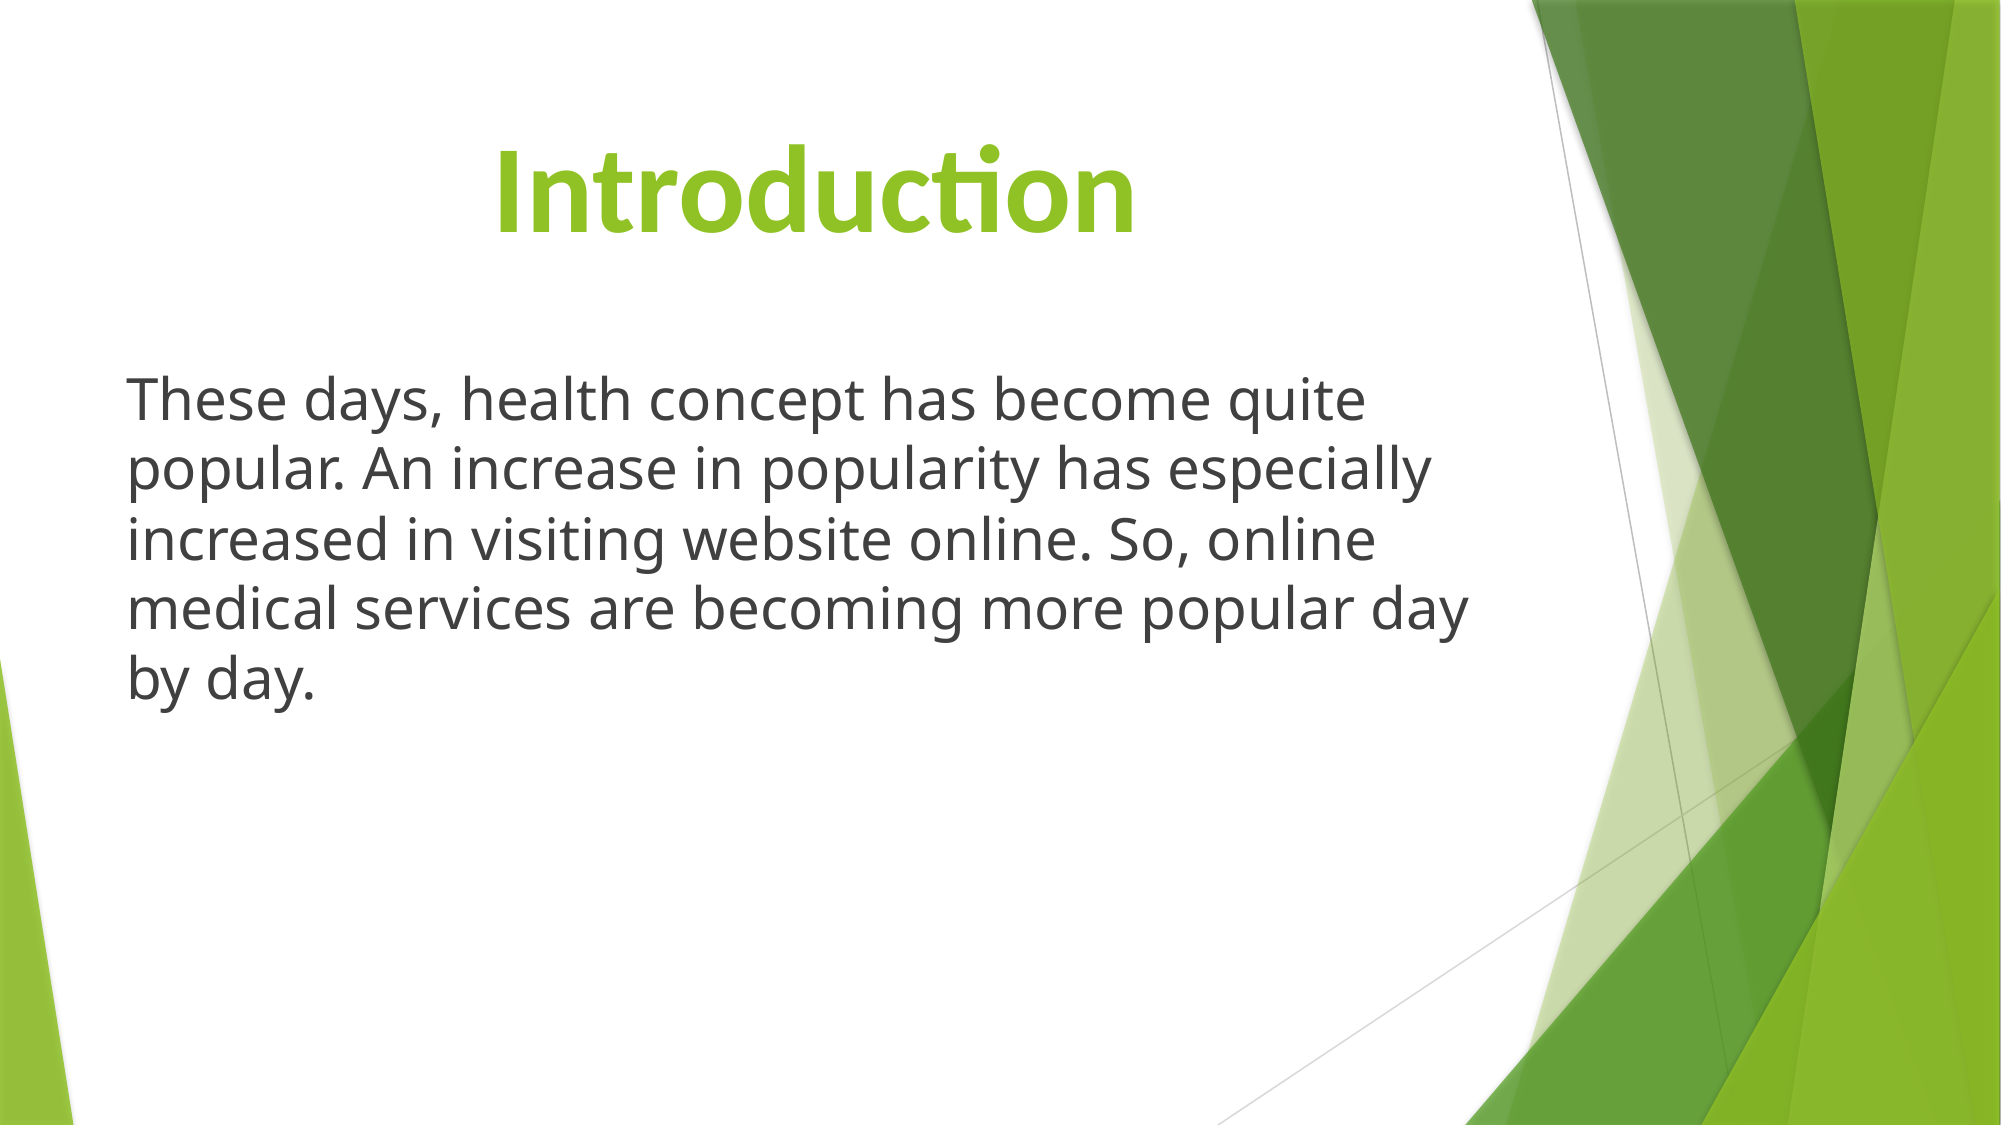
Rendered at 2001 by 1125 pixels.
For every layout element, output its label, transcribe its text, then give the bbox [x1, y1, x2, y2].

title Introduction [111, 99, 1522, 317]
list These days, health concept has become quite popular. An increase in popularity has especially increased in visiting website online. So, online medical services are becoming more popular day by day. [111, 354, 1522, 992]
